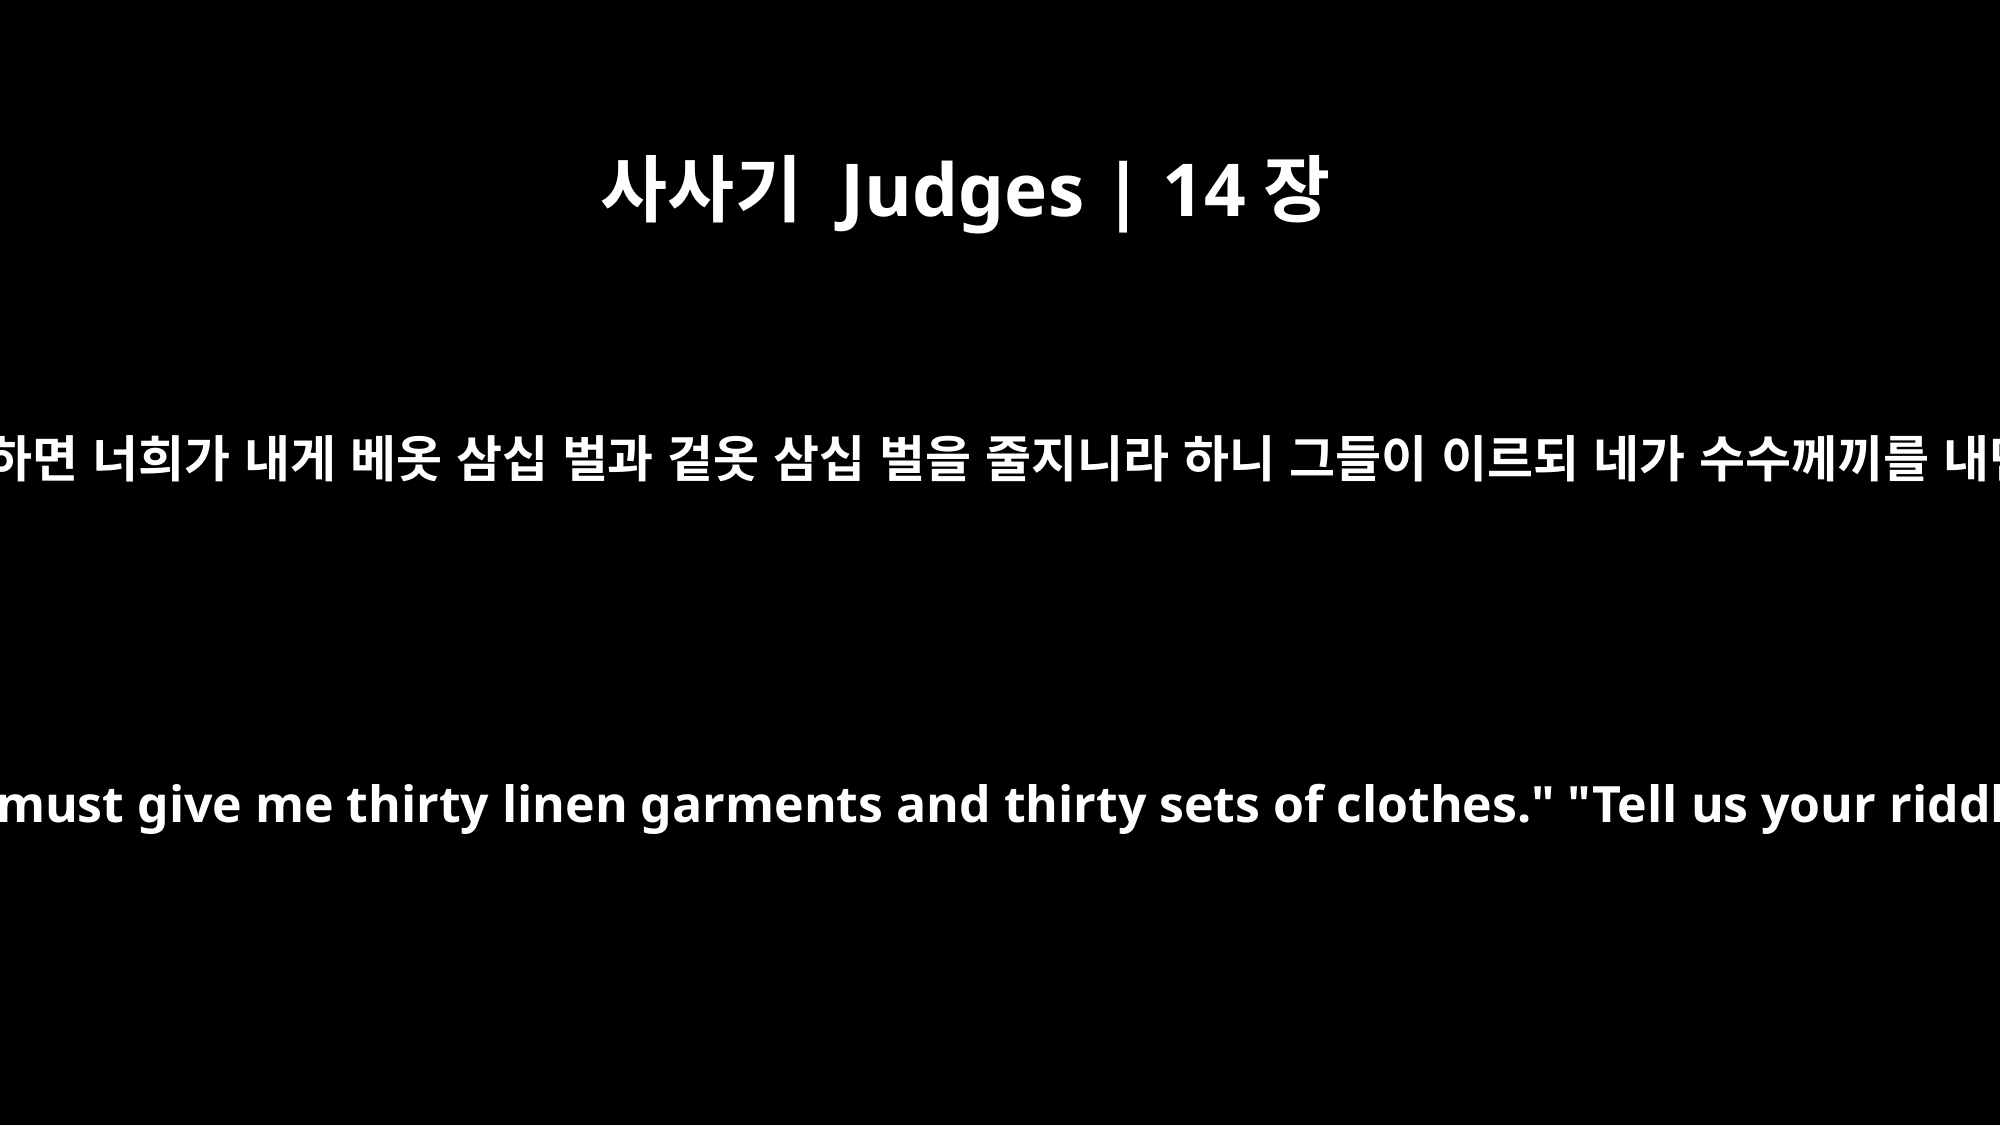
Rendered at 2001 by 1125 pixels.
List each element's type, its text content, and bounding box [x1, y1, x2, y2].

text_box 13 그러나 그것을 능히 내게 말하지 못하면 너희가 내게 베옷 삼십 벌과 겉옷 삼십 벌을 줄지니라 하니 그들이 이르되 네가 수수께끼를 내면 우리가 그것을 들으리라 하매 [0, 359, 2000, 495]
text_box If you can't tell me the answer, you must give me thirty linen garments and thirty sets of clothes." "Tell us your riddle," they said. "Let's hear it." [0, 764, 2000, 840]
text_box 사사기 Judges | 14장 [585, 136, 1347, 239]
